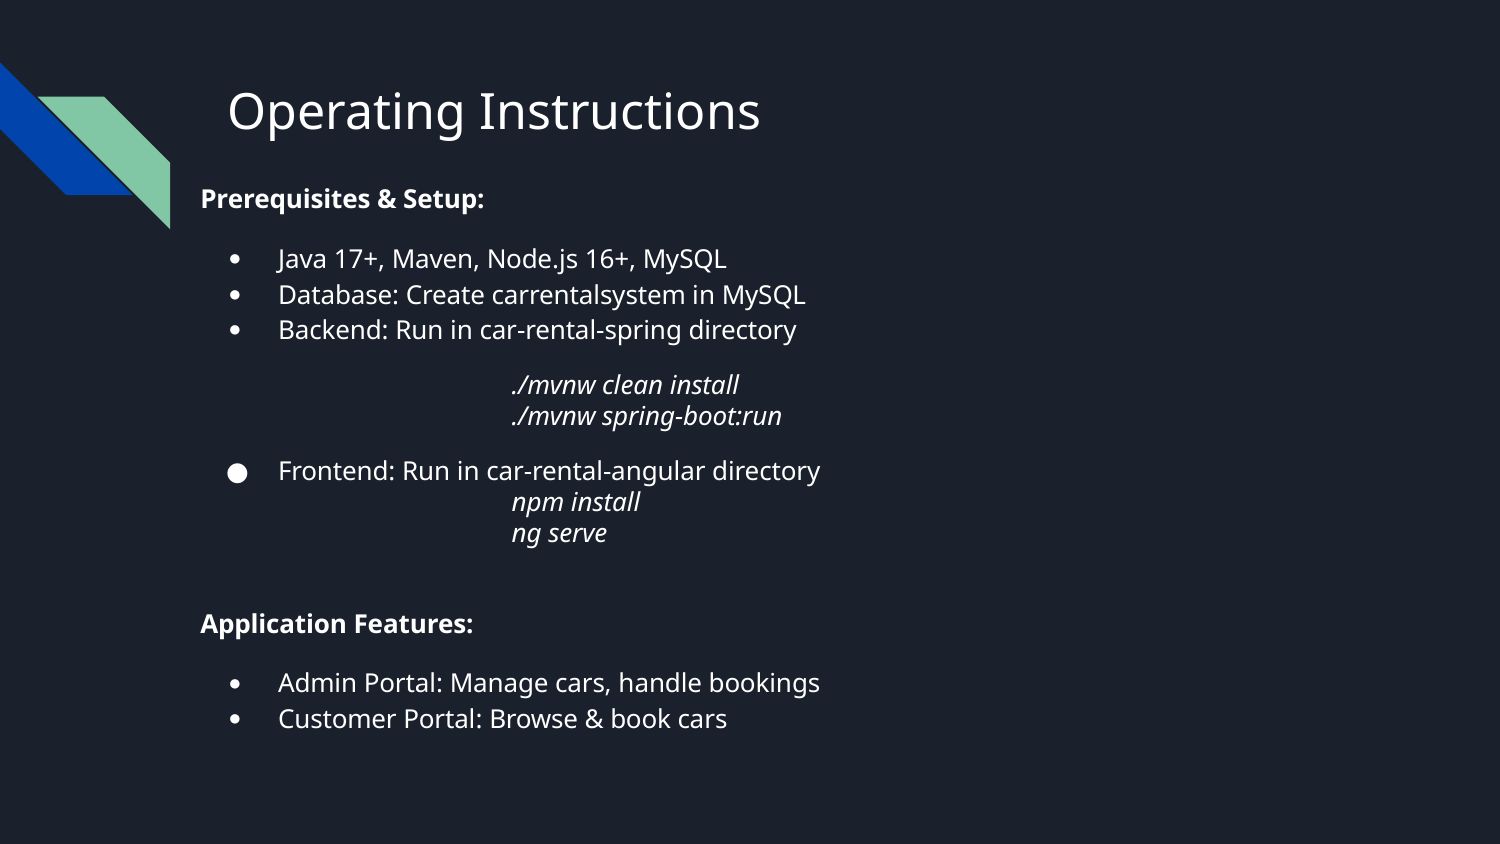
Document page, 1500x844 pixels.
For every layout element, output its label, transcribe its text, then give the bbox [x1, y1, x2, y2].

title Operating Instructions [212, 64, 1368, 163]
list Prerequisites & Setup: Java 17+, Maven, Node.js 16+, MySQL Database: Create carrentalsystem in MySQL Backend: Run in car-rental-spring directory ./mvnw clean install ./mvnw spring-boot:run Frontend: Run in car-rental-angular directory npm install ng serve Application Features: Admin Portal: Manage cars, handle bookings Customer Portal: Browse & book cars [185, 163, 1437, 810]
